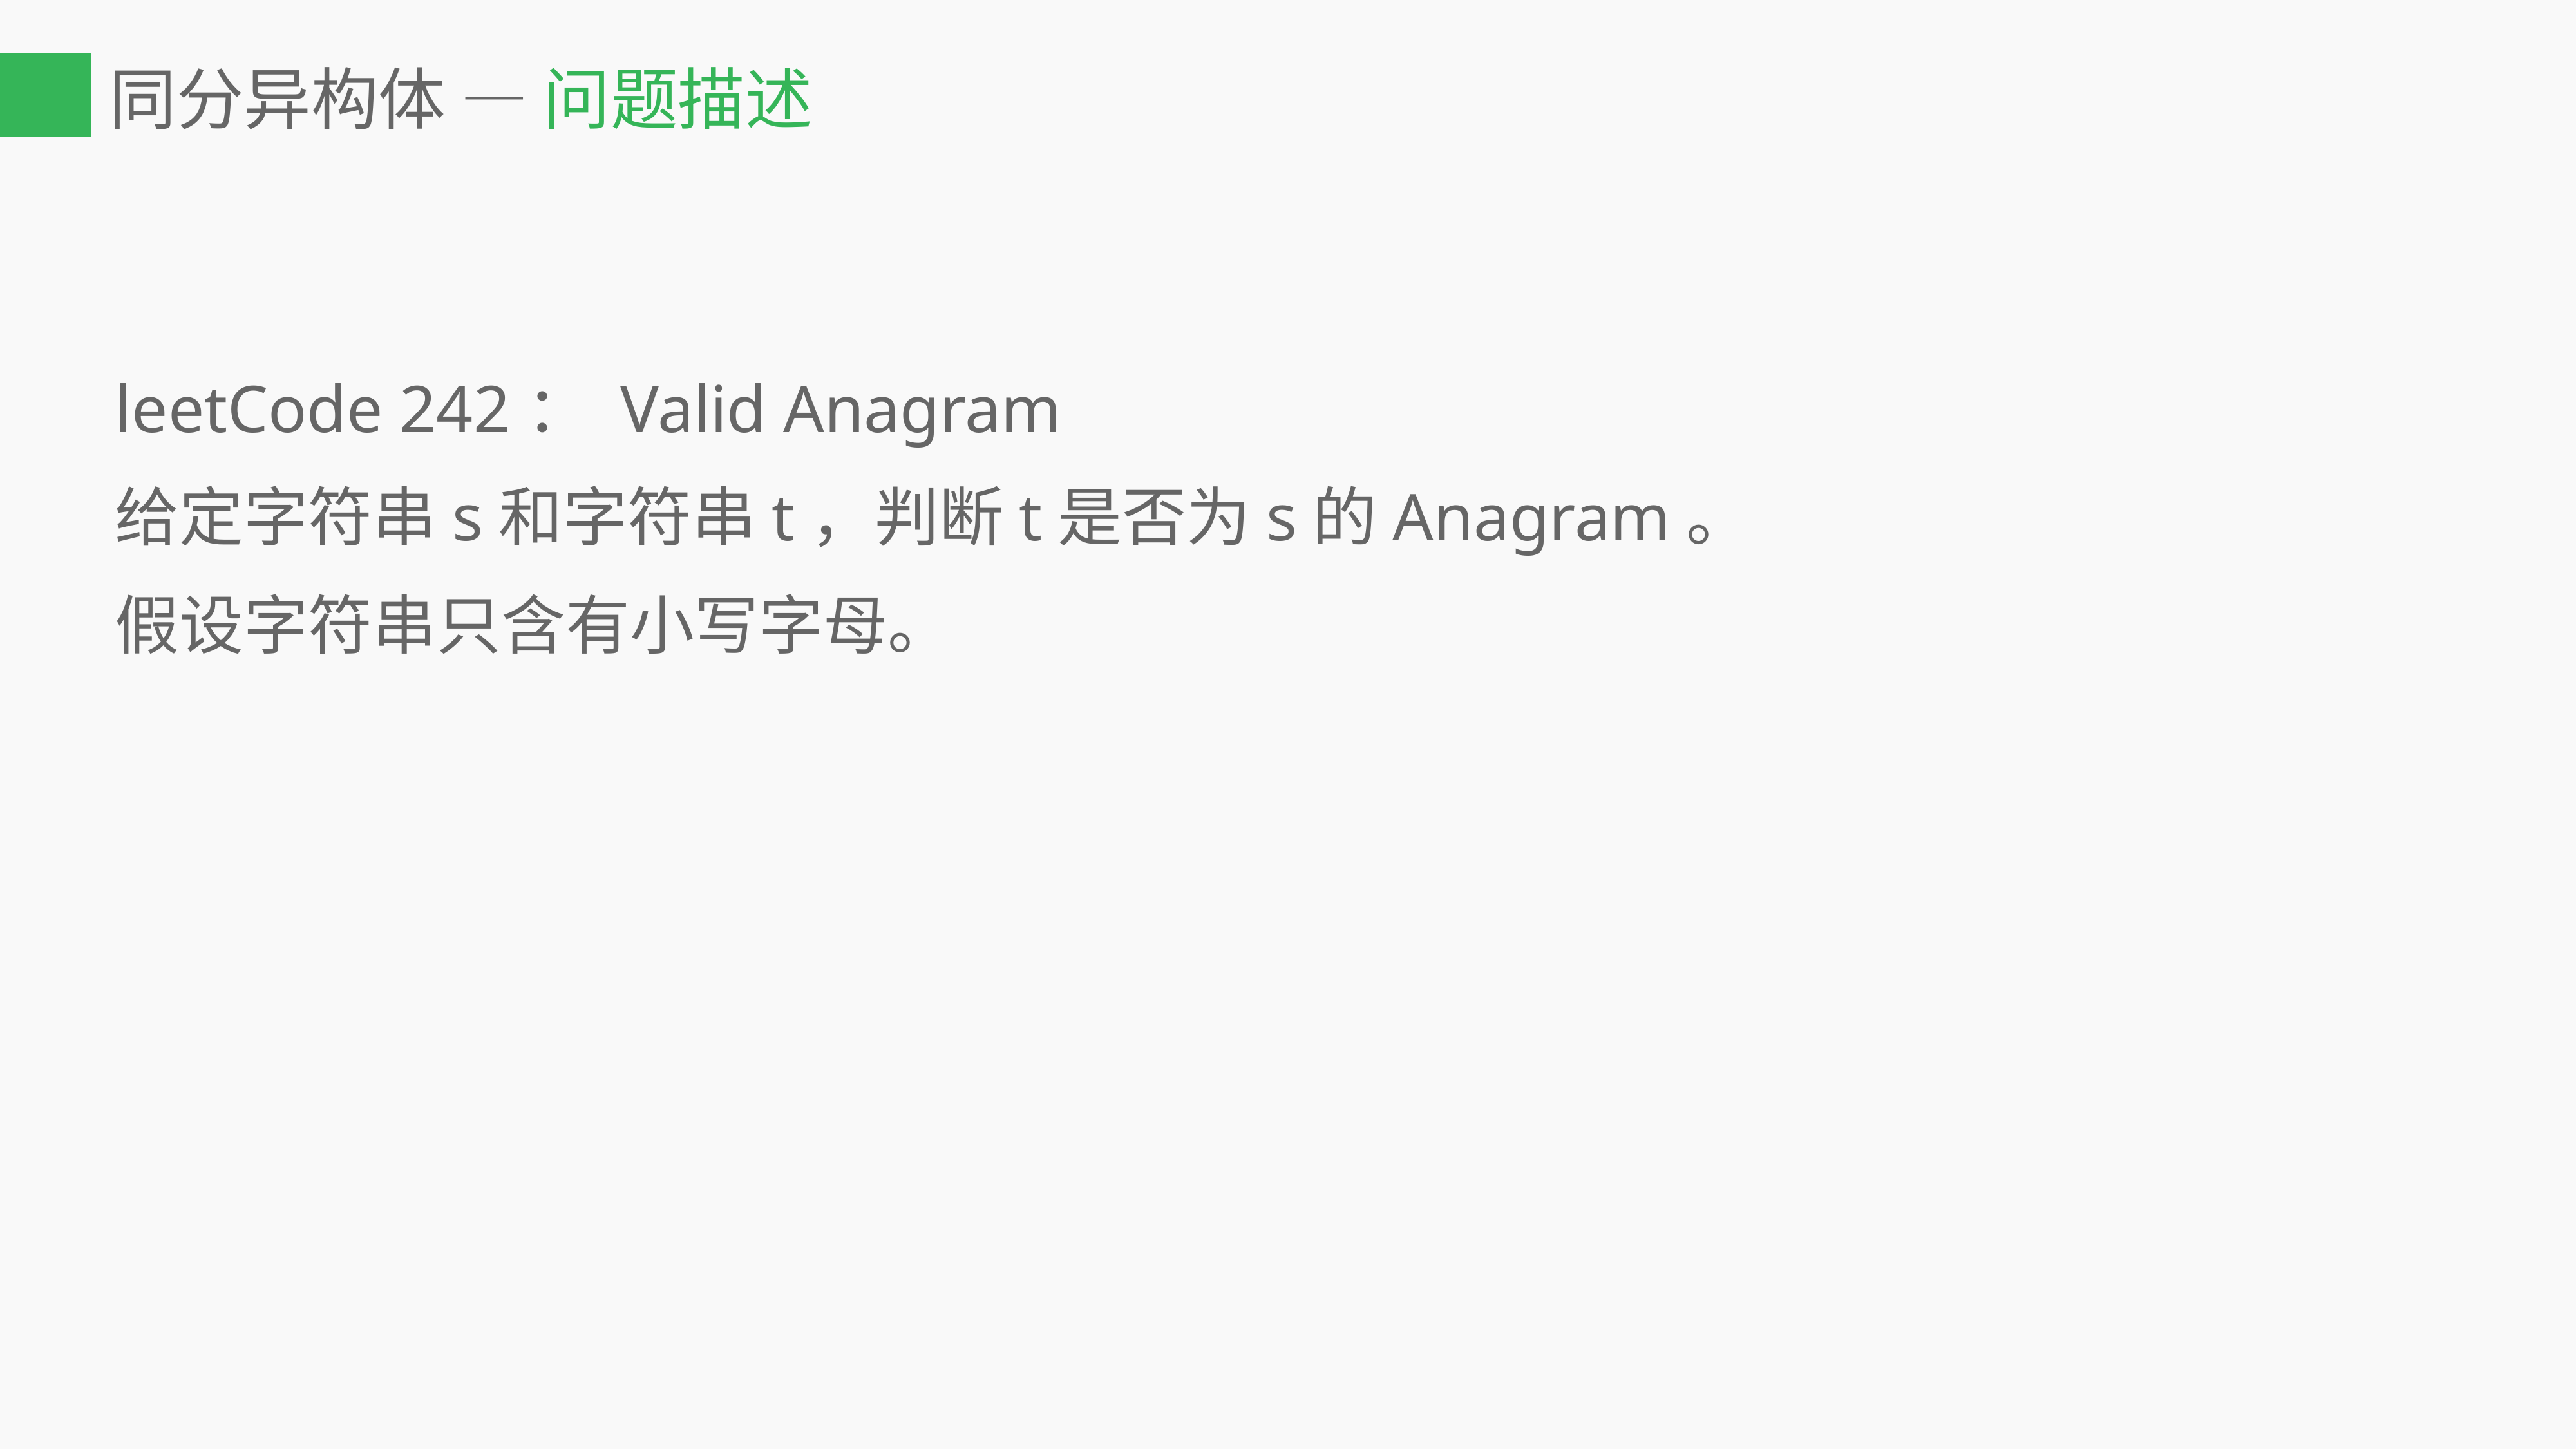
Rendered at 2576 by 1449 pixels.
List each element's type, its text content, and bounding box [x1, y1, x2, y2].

title 同分异构体 — 问题描述 [108, 44, 2540, 144]
picture [0, 53, 91, 137]
subtitle leetCode 242： Valid Anagram 给定字符串s和字符串t，判断t是否为s的Anagram。 假设字符串只含有小写字母。 [115, 337, 2461, 1424]
